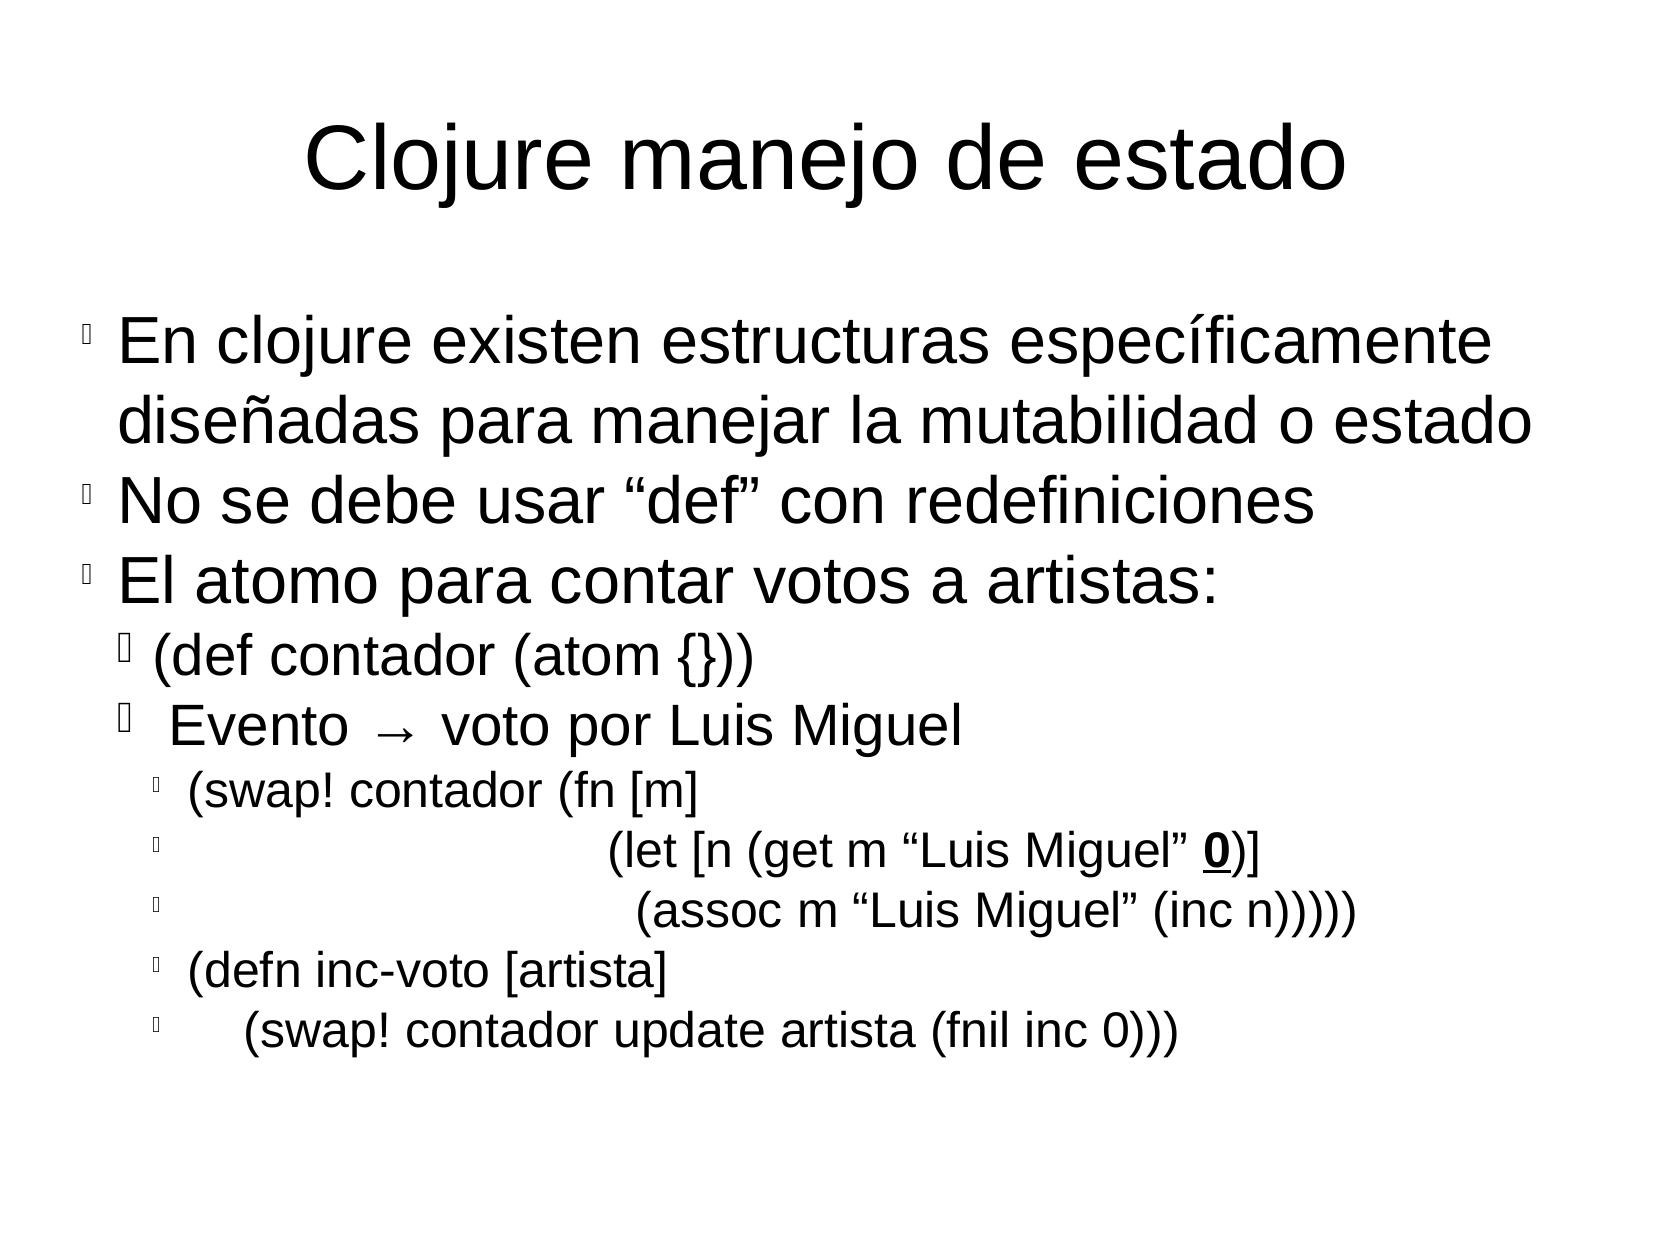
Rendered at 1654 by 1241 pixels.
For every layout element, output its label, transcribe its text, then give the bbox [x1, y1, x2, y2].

text_box En clojure existen estructuras específicamente diseñadas para manejar la mutabilidad o estado No se debe usar “def” con redefiniciones El atomo para contar votos a artistas: (def contador (atom {})) Evento → voto por Luis Miguel (swap! contador (fn [m] (let [n (get m “Luis Miguel” 0)] (assoc m “Luis Miguel” (inc n))))) (defn inc-voto [artista] (swap! contador update artista (fnil inc 0))) [81, 297, 1570, 1017]
text_box Clojure manejo de estado [82, 49, 1571, 257]
